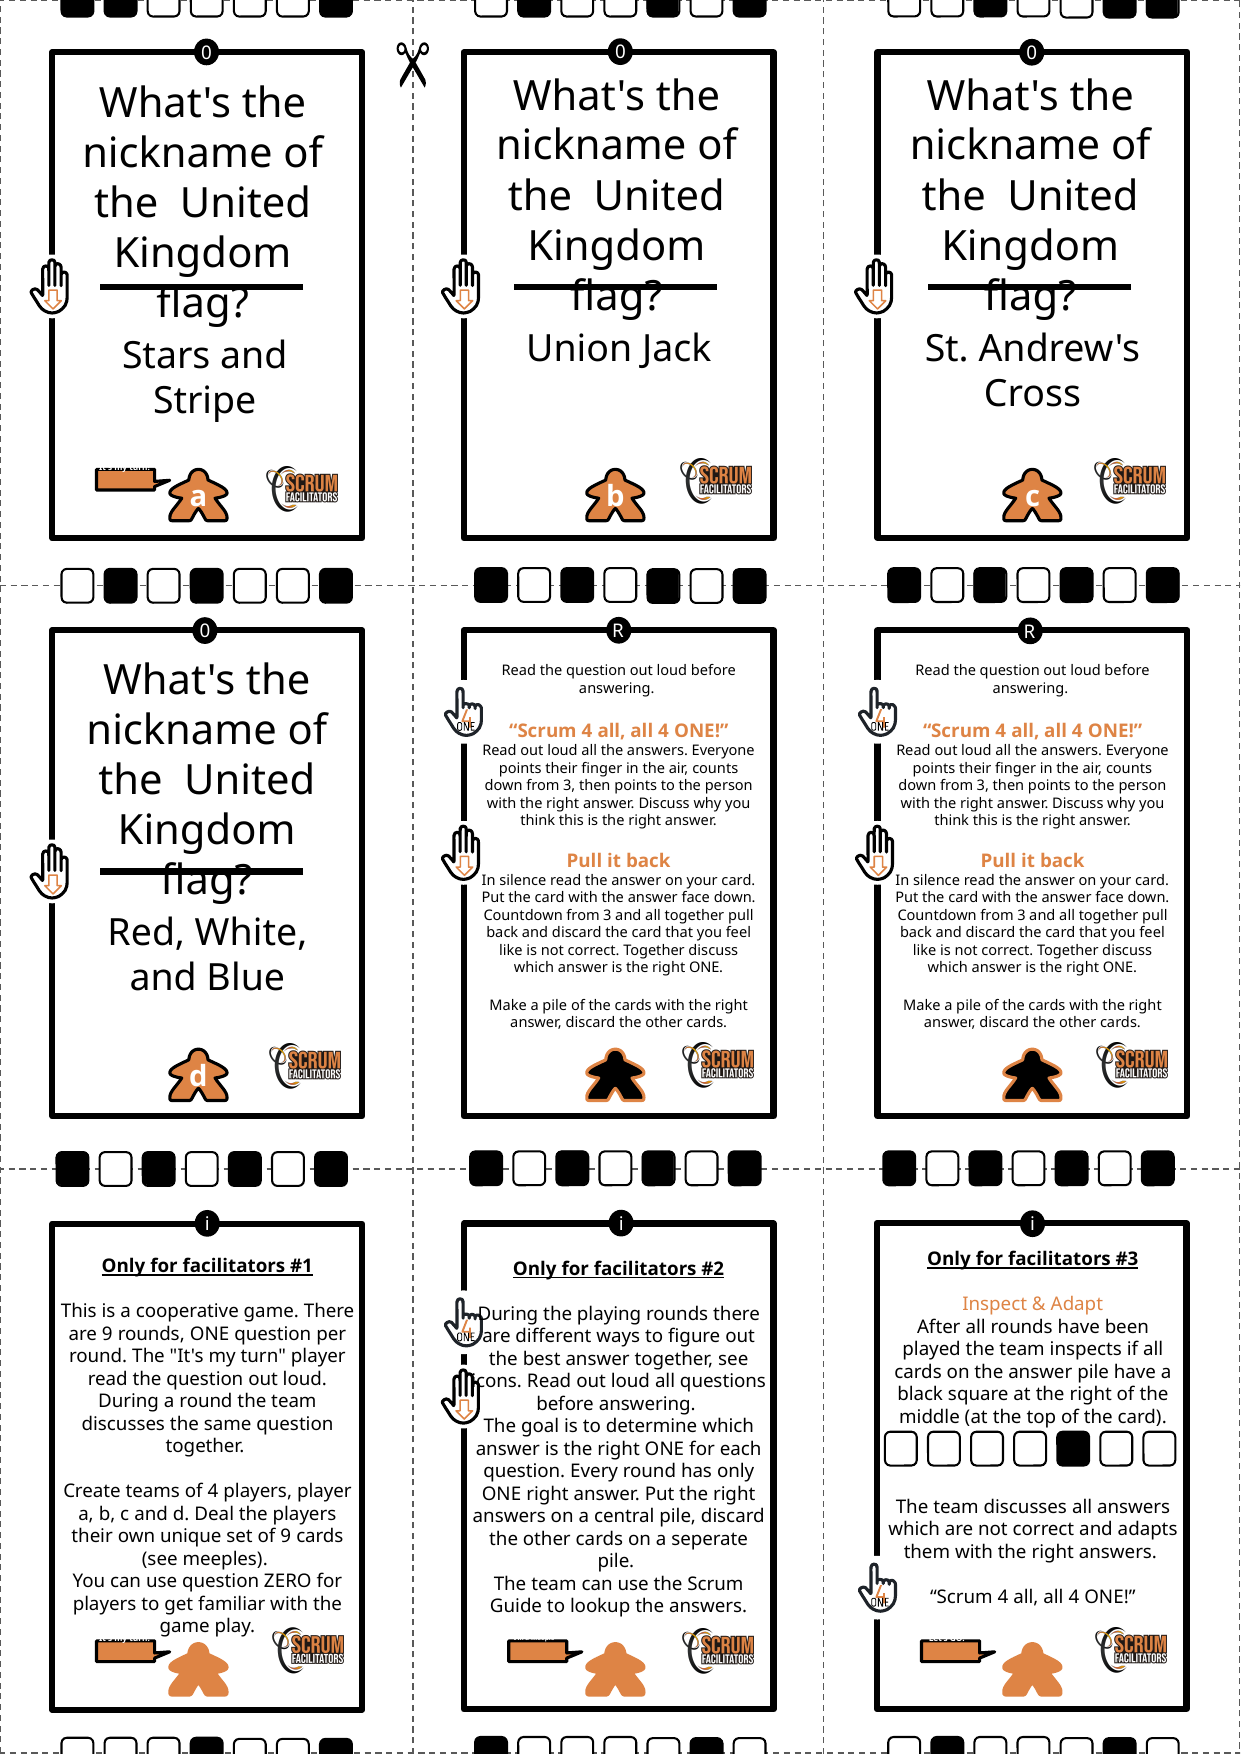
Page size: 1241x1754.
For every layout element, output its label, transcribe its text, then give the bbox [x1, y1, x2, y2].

text_box [104, 568, 137, 603]
subtitle i [178, 1172, 236, 1237]
text_box [1055, 1152, 1088, 1186]
text_box [646, 569, 679, 604]
text_box [728, 1151, 761, 1186]
title Only for facilitators #3 Inspect & Adapt After all rounds have been played the team inspects if all cards on the answer pile have a black square at the right of the middle (at the top of the card). The team discusses all answers which are not correct and adapts them with the right answers. “Scrum 4 all, all 4 ONE!” [868, 1230, 1197, 1591]
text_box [432, 821, 495, 885]
text_box [518, 0, 551, 17]
text_box [319, 0, 352, 17]
text_box [475, 568, 507, 603]
subtitle 0 [1003, 1, 1061, 51]
text_box [556, 1150, 589, 1185]
text_box [690, 1738, 723, 1754]
subtitle 0 [591, 0, 649, 51]
title What's the nickname of the United Kingdom flag? [461, 51, 772, 167]
text_box [315, 1152, 348, 1187]
text_box [475, 1736, 507, 1754]
picture [671, 1014, 770, 1113]
picture [261, 1599, 359, 1705]
title Only for facilitators #2 During the playing rounds there are different ways to figure out the best answer together, see icons. Read out loud all questions before answering. The goal is to determine which answer is the right ONE for each question. Every round has only ONE right answer. Put the right answers on a central pile, discard the other cards on a seperate pile. The team can use the Scrum Guide to lookup the answers. [454, 1239, 783, 1592]
text_box [733, 569, 766, 603]
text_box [846, 1556, 909, 1619]
text_box [61, 0, 94, 17]
text_box [190, 568, 223, 603]
text_box [142, 1151, 175, 1186]
title Only for facilitators #1 This is a cooperative game. There are 9 rounds, ONE question per round. The "It's my turn" player read the question out loud. During a round the team discusses the same question together. Create teams of 4 players, player a, b, c and d. Deal the players their own unique set of 9 cards (see meeples). You can use question ZERO for players to get familiar with the game play. [43, 1237, 372, 1590]
subtitle 0 [177, 0, 236, 103]
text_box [884, 1431, 1176, 1466]
picture [255, 438, 359, 535]
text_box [908, 1628, 997, 1669]
title St. Andrew's Cross [877, 306, 1188, 422]
text_box [470, 1150, 503, 1185]
picture [1085, 1014, 1184, 1113]
text_box [190, 1737, 223, 1754]
title Read the question out loud before answering. “Scrum 4 all, all 4 ONE!” Read out loud all the answers. Everyone points their finger in the air, counts down from 3, then points to the person with the right answer. Discuss why you think this is the right answer. Pull it back In silence read the answer on your card. Put the card with the answer face down. Countdown from 3 and all together pull back and discard the card that you feel like is not correct. Together discuss which answer is the right ONE. Make a pile of the cards with the right answer, discard the other cards. [463, 644, 774, 1006]
picture [1083, 430, 1184, 535]
text_box [1147, 567, 1180, 602]
picture [671, 1600, 770, 1705]
text_box [974, 0, 1007, 17]
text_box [83, 456, 172, 498]
subtitle i [1003, 1172, 1062, 1230]
text_box [931, 1737, 964, 1754]
title What's the nickname of the United Kingdom flag? [51, 636, 362, 752]
text_box [641, 1151, 674, 1186]
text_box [432, 1290, 495, 1354]
text_box [56, 1151, 89, 1186]
text_box [104, 0, 136, 17]
title Read the question out loud before answering. “Scrum 4 all, all 4 ONE!” Read out loud all the answers. Everyone points their finger in the air, counts down from 3, then points to the person with the right answer. Discuss why you think this is the right answer. Pull it back In silence read the answer on your card. Put the card with the answer face down. Countdown from 3 and all together pull back and discard the card that you feel like is not correct. Together discuss which answer is the right ONE. Make a pile of the cards with the right answer, discard the other cards. [877, 644, 1188, 1006]
text_box [320, 568, 352, 603]
subtitle R [589, 579, 647, 644]
title What's the nickname of the United Kingdom flag? [47, 58, 358, 175]
title What's the nickname of the United Kingdom flag? [875, 51, 1186, 167]
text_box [432, 1365, 495, 1428]
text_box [846, 680, 909, 744]
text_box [498, 1629, 591, 1669]
picture [1084, 1599, 1183, 1704]
text_box [1103, 1738, 1136, 1754]
text_box [646, 0, 679, 17]
text_box [1103, 0, 1136, 18]
text_box [883, 1151, 916, 1185]
text_box [1060, 567, 1093, 602]
picture [258, 1015, 359, 1113]
text_box [561, 568, 594, 603]
text_box [320, 1738, 352, 1754]
text_box [969, 1150, 1002, 1185]
text_box [1142, 1152, 1175, 1186]
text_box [846, 821, 909, 885]
text_box [973, 568, 1006, 603]
text_box [1145, 0, 1178, 18]
text_box [888, 568, 921, 603]
text_box [228, 1152, 261, 1187]
subtitle R [1000, 579, 1058, 644]
subtitle i [592, 1171, 650, 1239]
title Red, White, and Blue [52, 891, 363, 1007]
text_box [733, 0, 766, 17]
subtitle 0 [176, 579, 234, 636]
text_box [83, 1628, 172, 1669]
picture [669, 430, 770, 535]
title Stars and Stripe [50, 313, 360, 430]
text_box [432, 680, 495, 744]
title Union Jack [463, 306, 774, 422]
